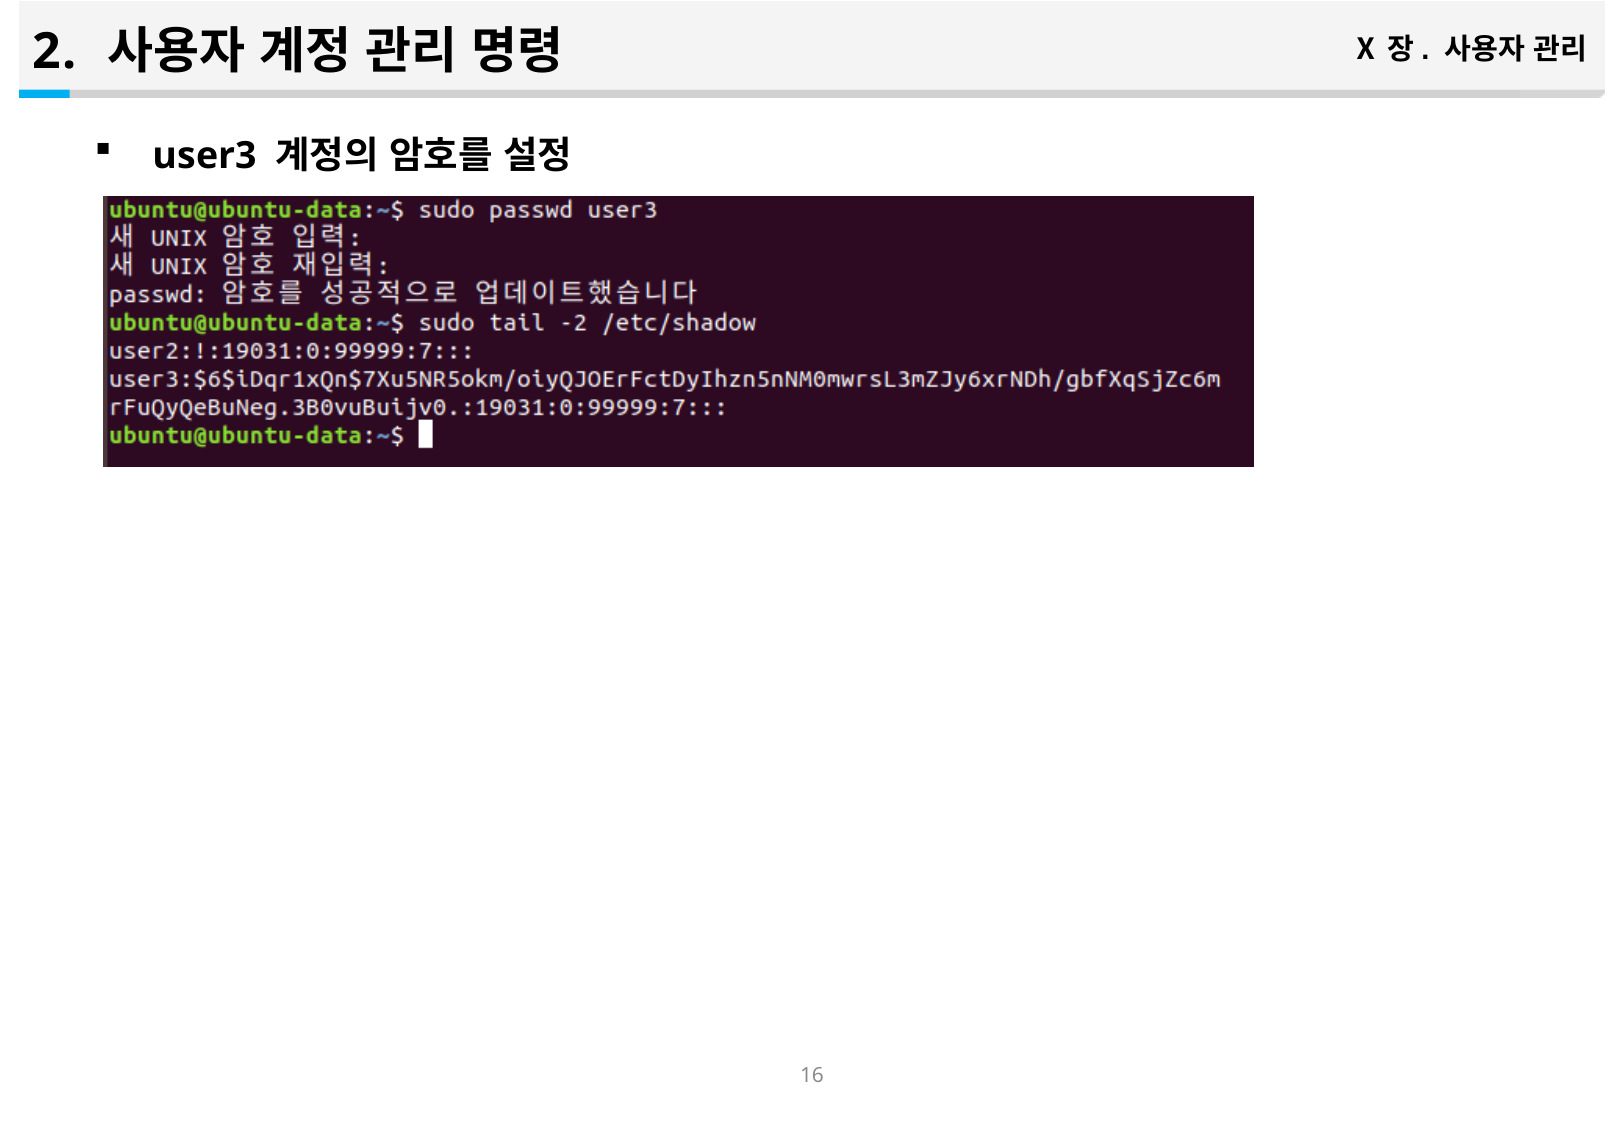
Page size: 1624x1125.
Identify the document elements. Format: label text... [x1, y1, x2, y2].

slide_number 15 [622, 1045, 1002, 1106]
picture [102, 196, 1254, 467]
picture [19, 1, 1605, 98]
text_box Ⅹ장. 사용자 관리 [1336, 22, 1603, 73]
text_box user3 계정의 암호를 설정 [20, 124, 1602, 250]
list 사용자 계정 관리 명령 [17, 11, 1167, 85]
